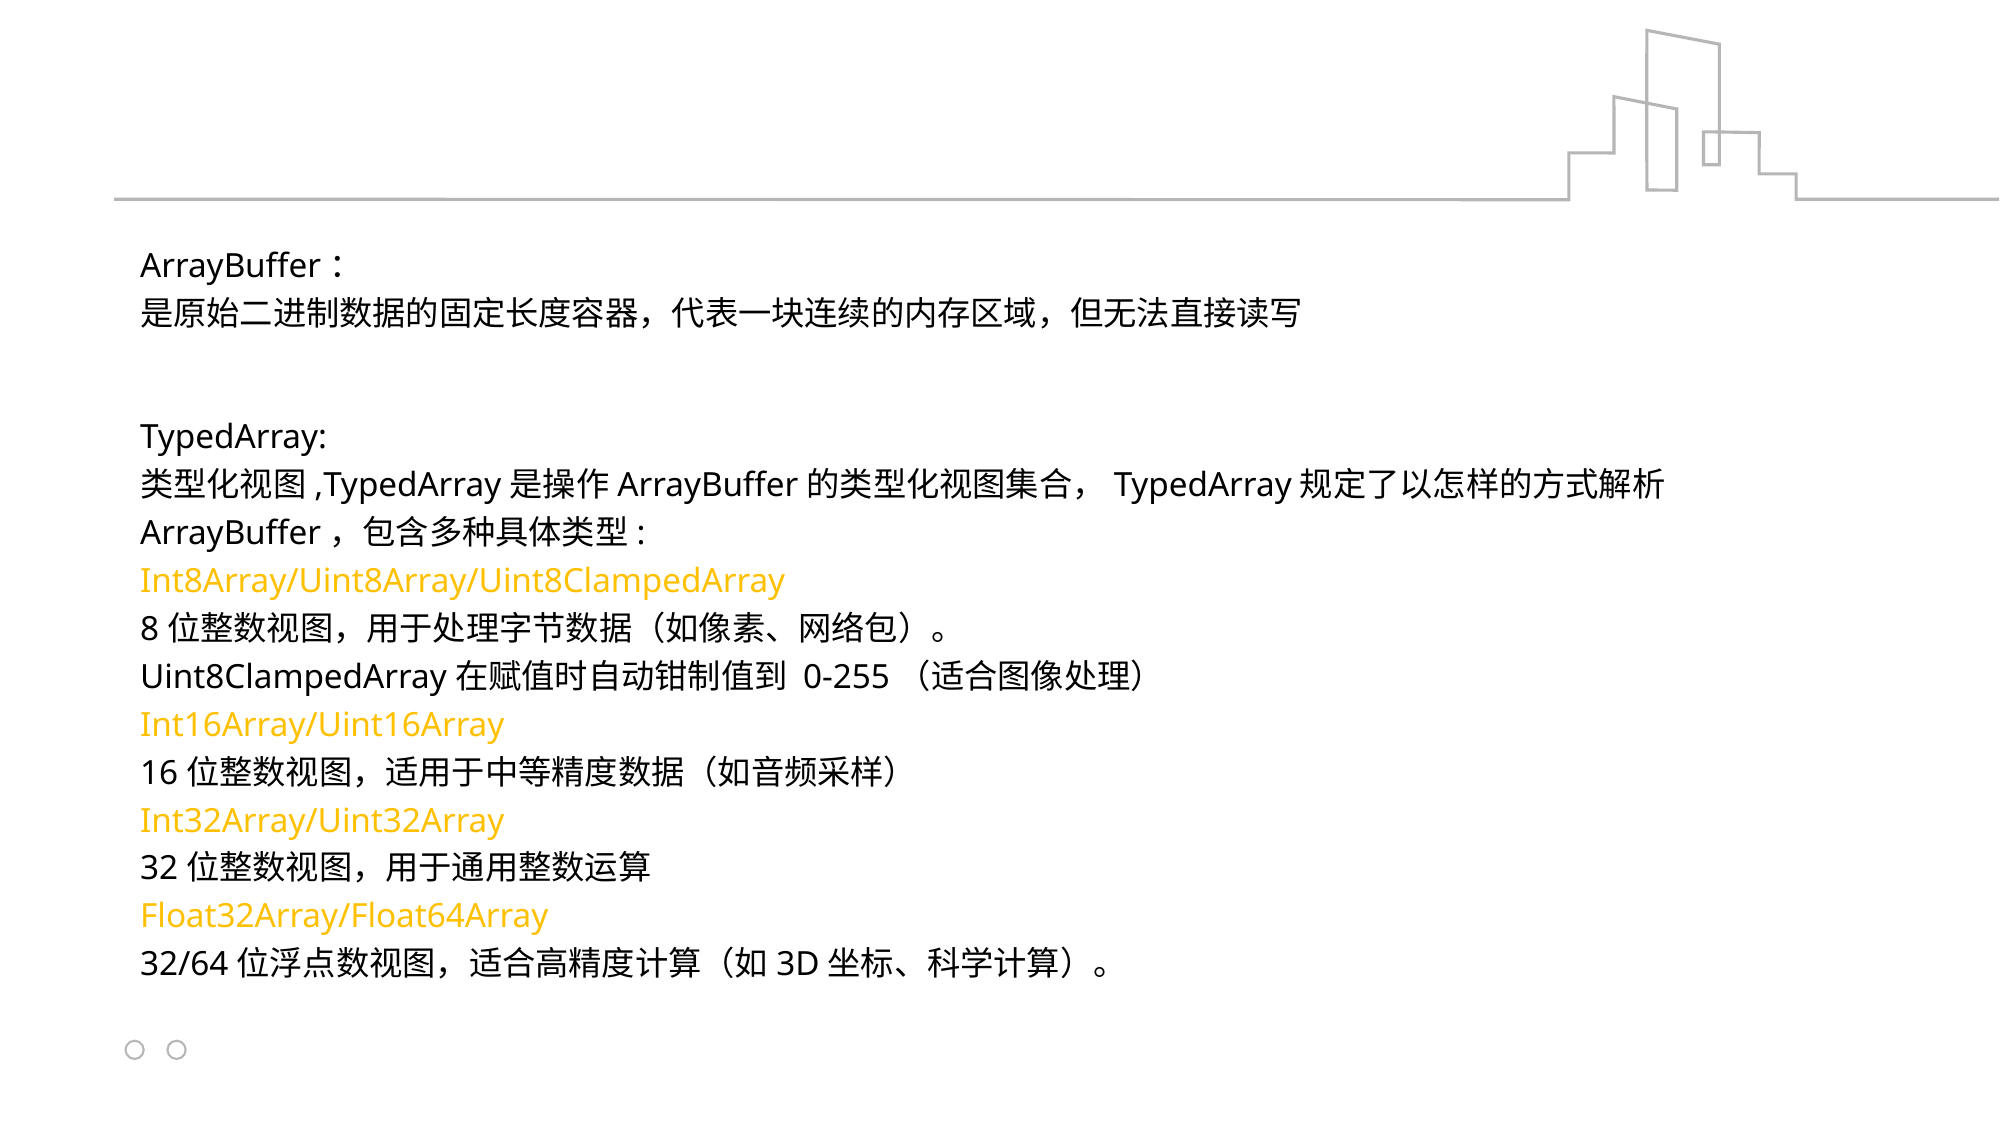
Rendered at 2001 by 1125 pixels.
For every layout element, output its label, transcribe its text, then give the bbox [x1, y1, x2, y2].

text_box ArrayBuffer： 是​​原始二进制数据的固定长度容器​​，代表一块连续的内存区域，但无法直接读写 [125, 228, 1898, 381]
text_box [124, 1039, 145, 1061]
text_box [166, 1039, 187, 1061]
text_box TypedArray: 类型化视图,TypedArray是操作ArrayBuffer的​​类型化视图集合​​，TypedArray规定了以怎样的方式解析ArrayBuffer，包含多种具体类型: Int8Array/Uint8Array​​/Uint8ClampedArray 8位整数视图，用于处理字节数据（如像素、网络包）。 Uint8ClampedArray在赋值时自动钳制值到 0-255（适合图像处理） ​Int16Array/Uint16Array 16位整数视图，适用于中等精度数据（如音频采样） Int32Array/Uint32Array 32位整数视图，用于通用整数运算 ​​Float32Array/Float64Array​​ 32/64位浮点数视图，适合高精度计算（如3D坐标、科学计算）。 [125, 400, 1898, 1000]
